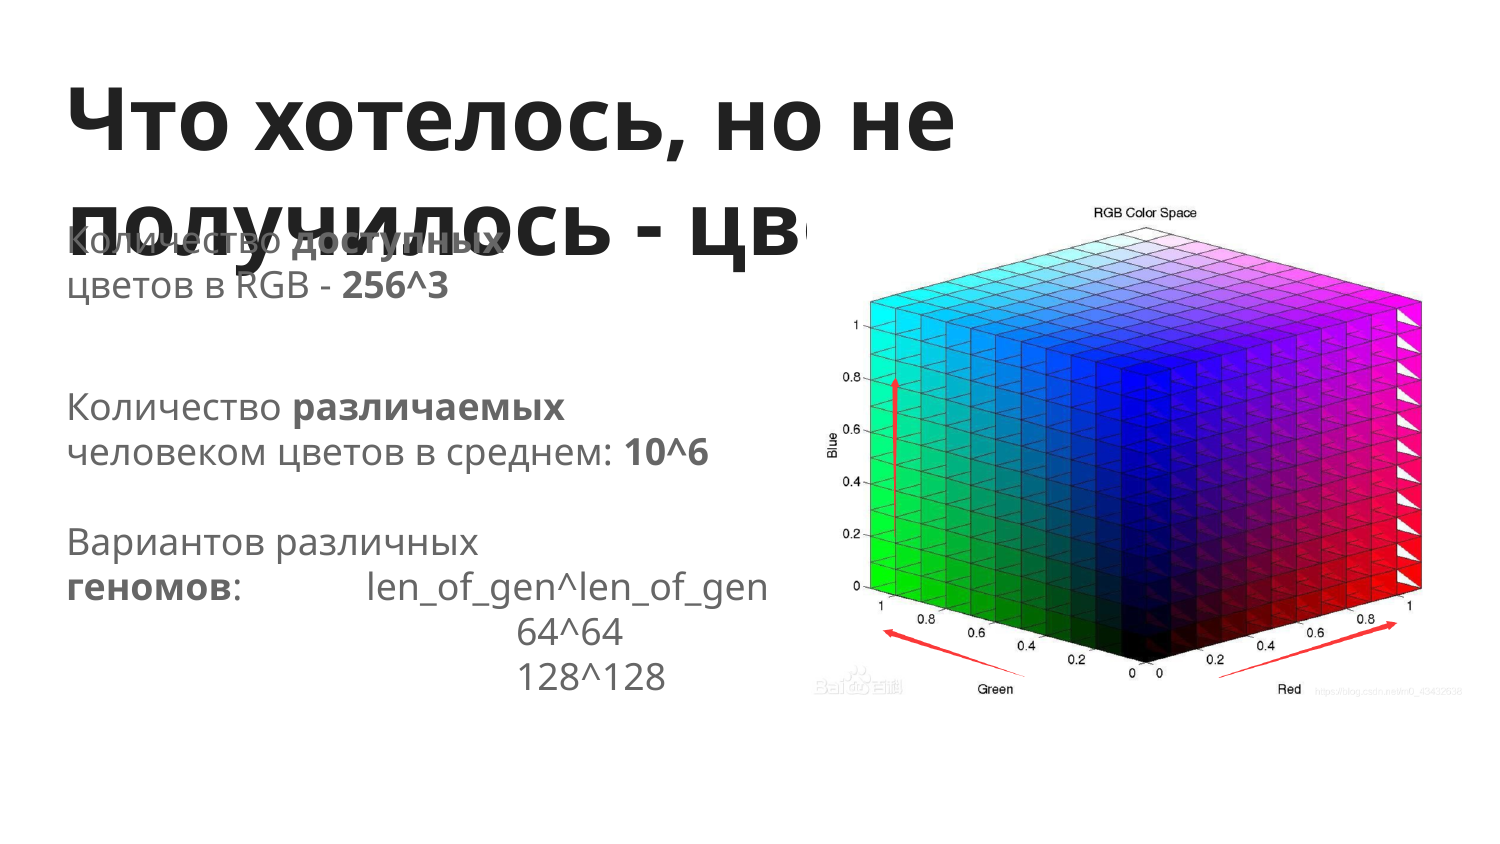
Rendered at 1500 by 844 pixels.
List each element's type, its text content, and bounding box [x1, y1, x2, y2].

title Что хотелось, но не получилось - цвет генома [51, 48, 1449, 201]
list Количество доступных цветов в RGB - 256^3 Количество различаемых человеком цветов в среднем: 10^6 Вариантов различных геномов: len_of_gen^len_of_gen 64^64 128^128 [51, 201, 1449, 714]
picture [807, 184, 1468, 702]
